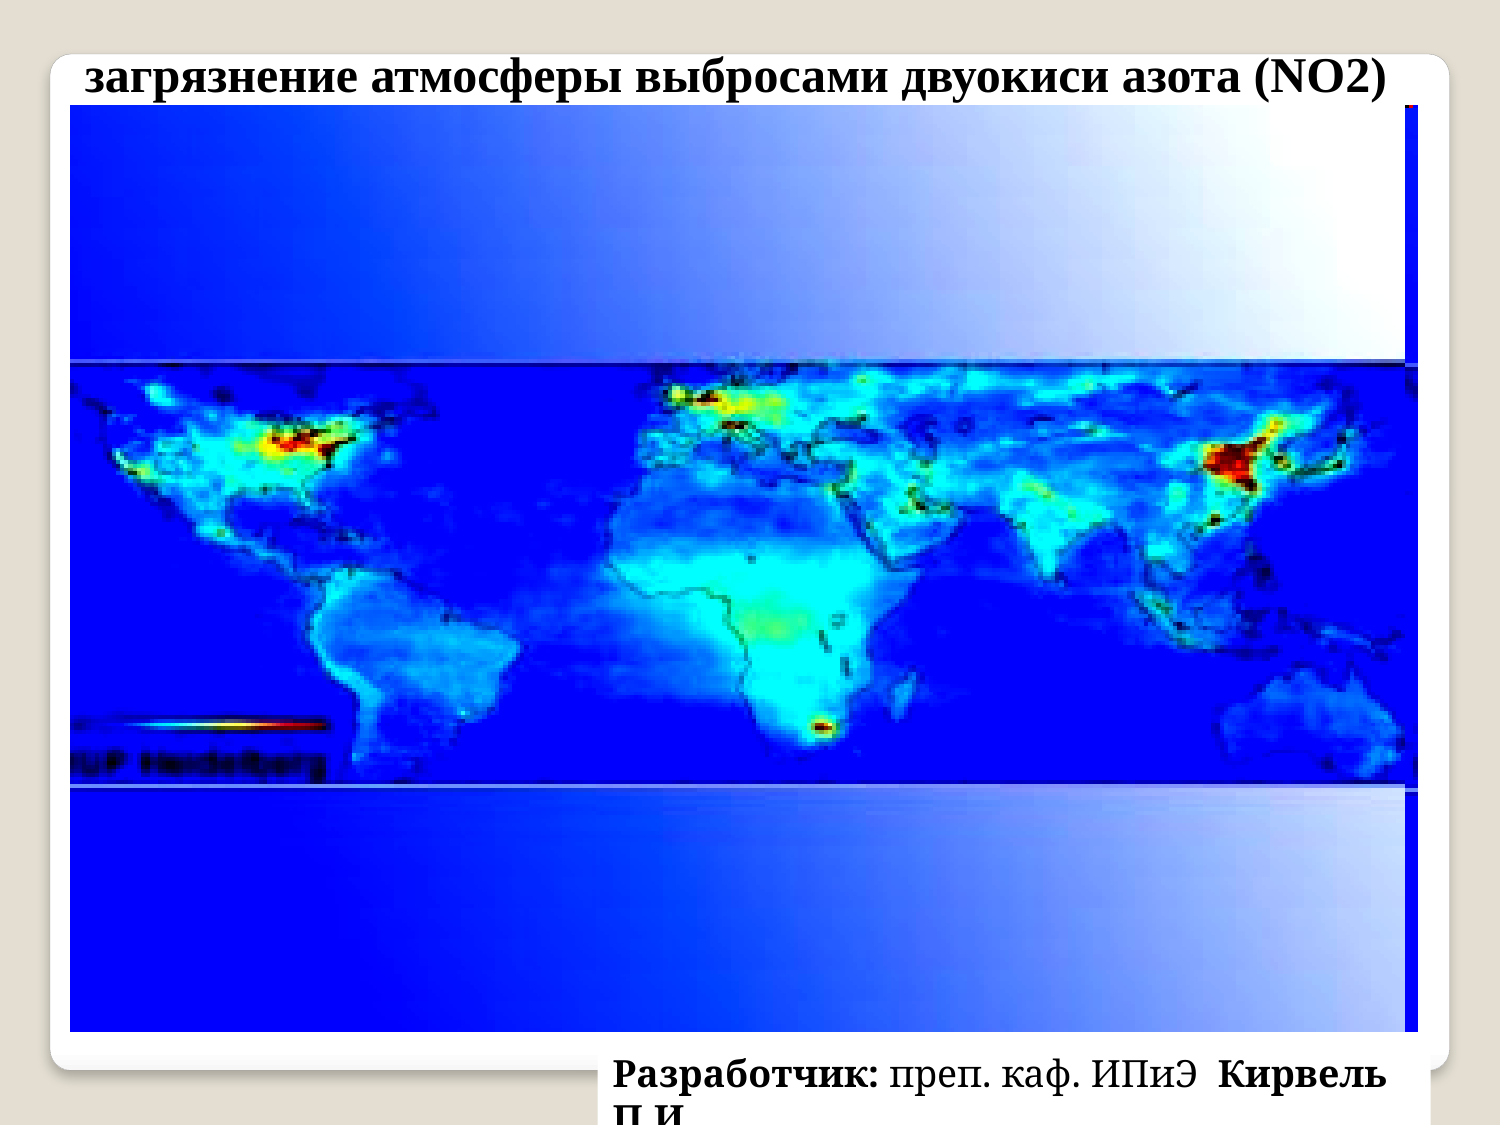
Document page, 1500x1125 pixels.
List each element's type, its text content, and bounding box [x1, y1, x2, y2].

text_box загрязнение атмосферы выбросами двуокиси азота (NO2) [70, 35, 1467, 253]
picture [70, 105, 1419, 1032]
text_box Разработчик: преп. каф. ИПиЭ Кирвель П.И. [597, 1042, 1431, 1125]
